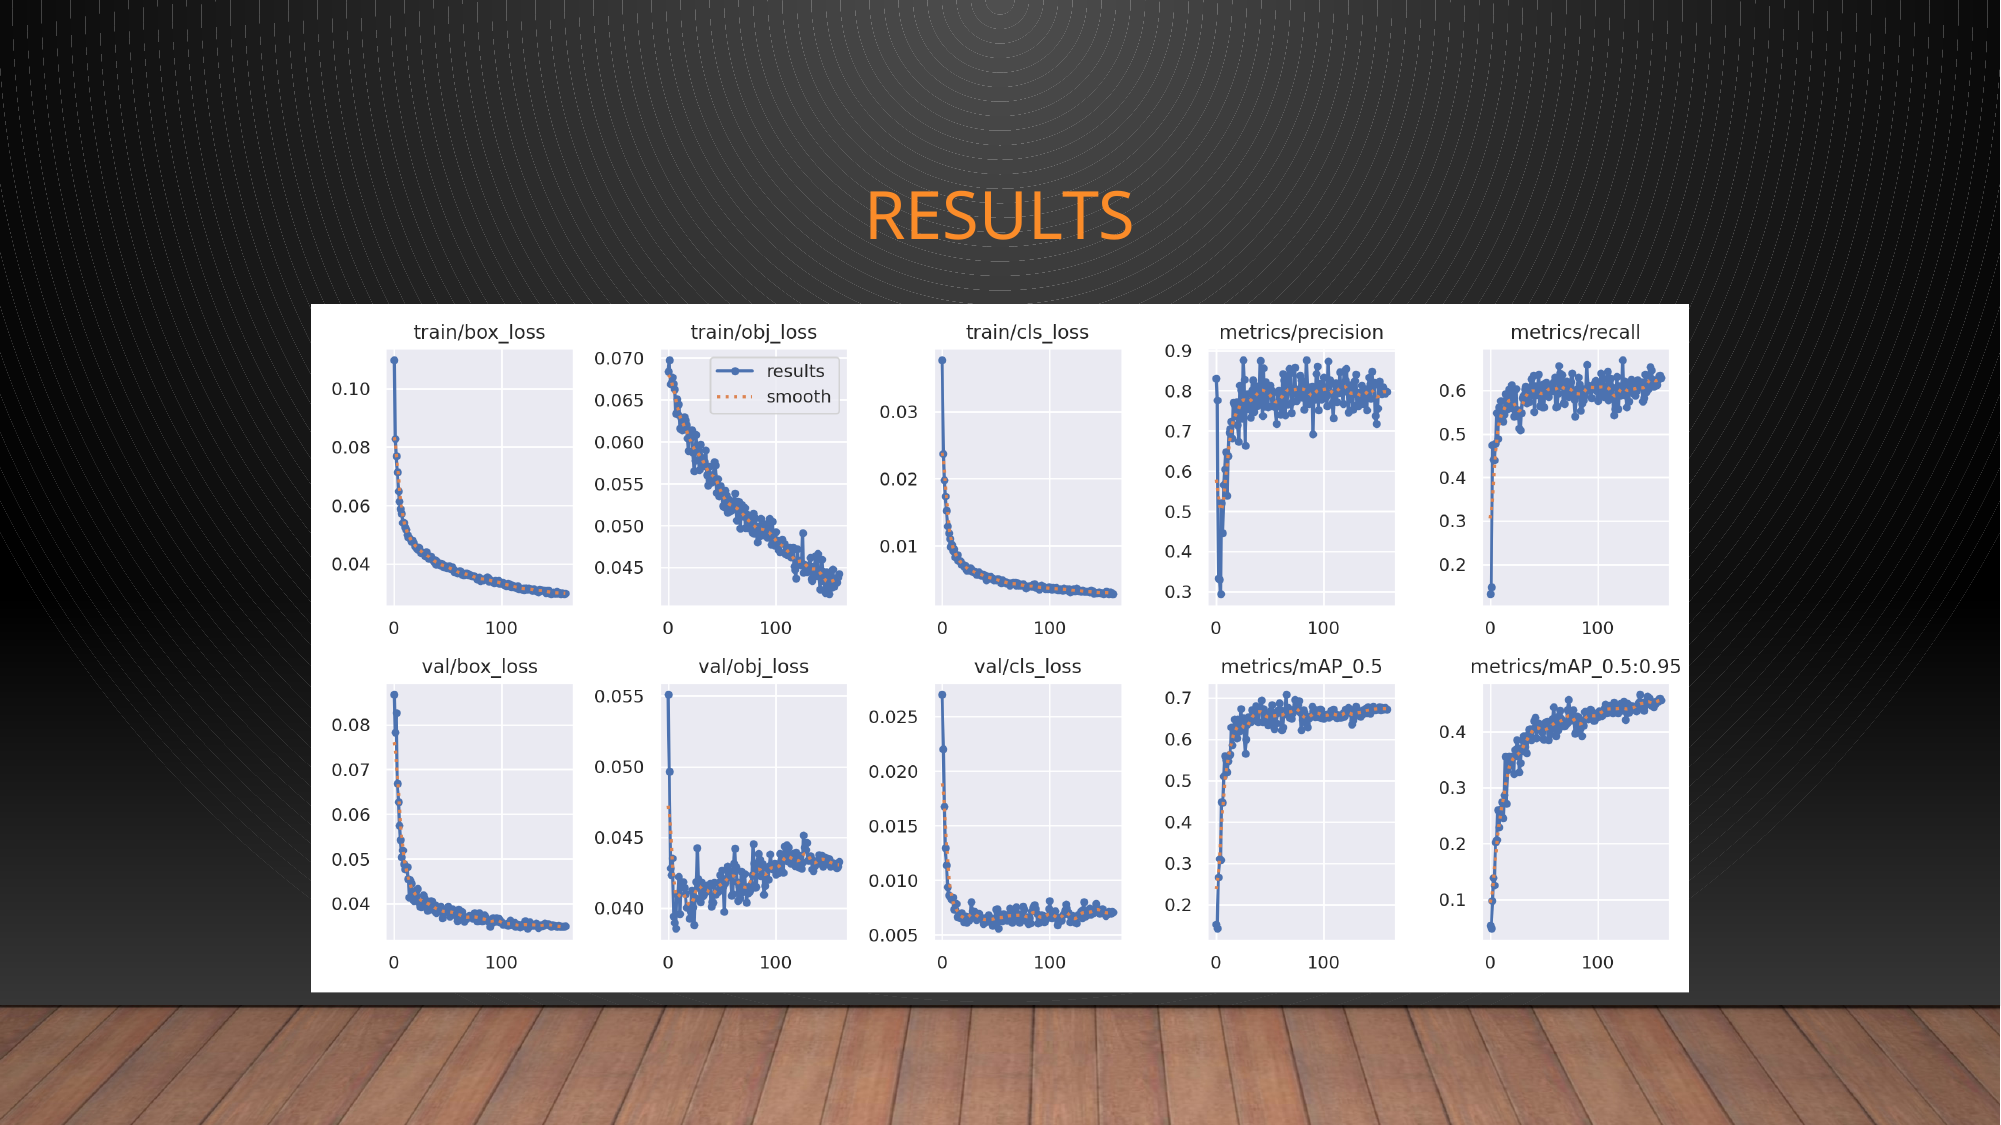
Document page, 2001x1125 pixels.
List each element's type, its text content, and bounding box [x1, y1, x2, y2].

title Results [238, 131, 1763, 305]
picture [0, 1005, 2000, 1125]
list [311, 303, 1689, 994]
